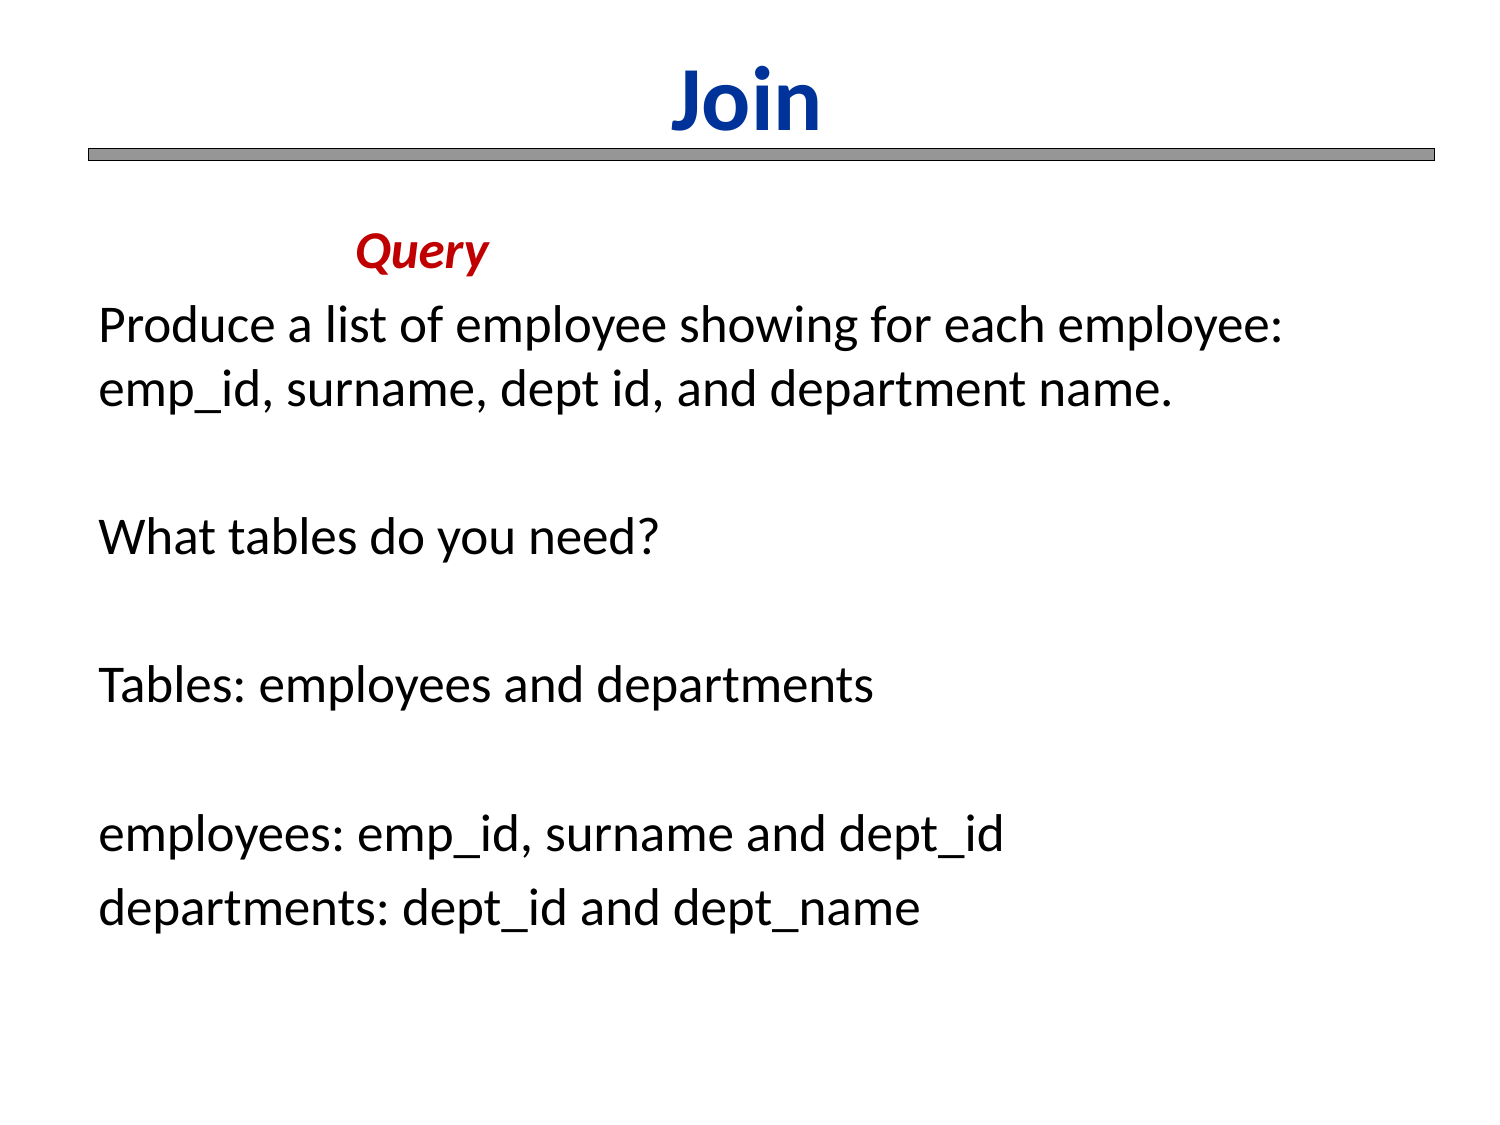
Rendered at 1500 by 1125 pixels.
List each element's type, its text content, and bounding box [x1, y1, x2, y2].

text_box [88, 148, 1435, 161]
title Join [72, 0, 1423, 188]
list Query Produce a list of employee showing for each employee: emp_id, surname, dept id, and department name. What tables do you need? Tables: employees and departments employees: emp_id, surname and dept_id departments: dept_id and dept_name [83, 208, 1467, 951]
